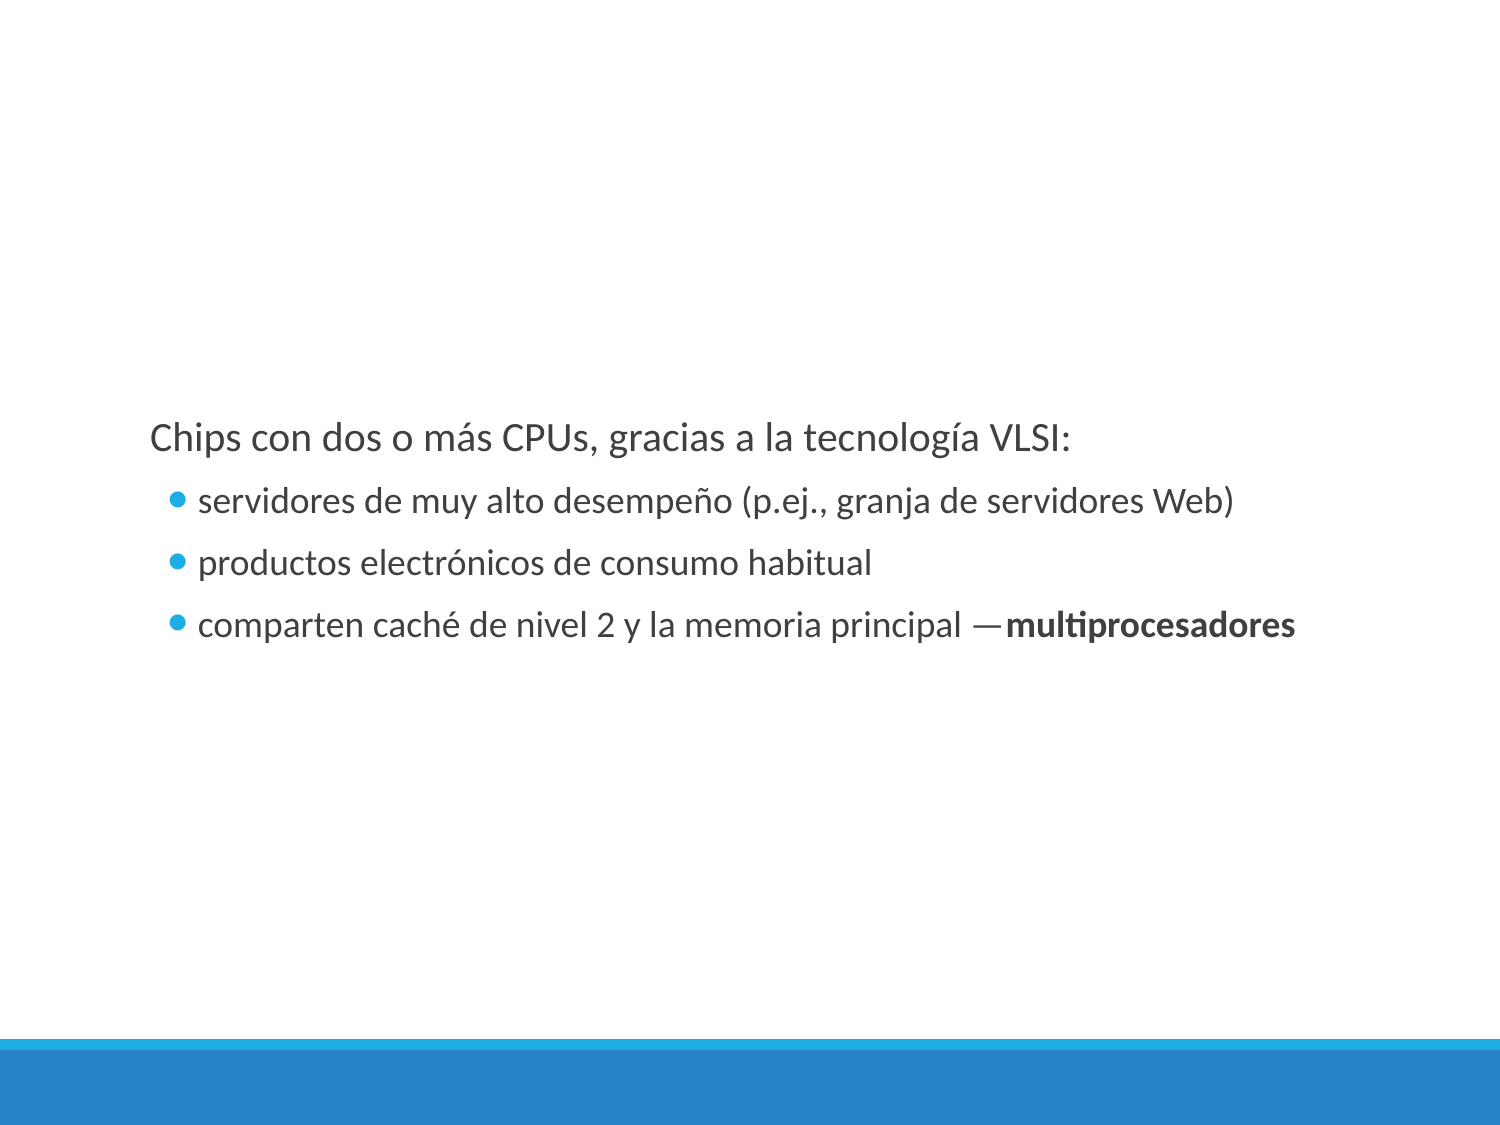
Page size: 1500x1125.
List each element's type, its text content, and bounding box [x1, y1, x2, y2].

list Chips con dos o más CPUs, gracias a la tecnología VLSI: servidores de muy alto desempeño (p.ej., granja de servidores Web) productos electrónicos de consumo habitual comparten caché de nivel 2 y la memoria principal —multiprocesadores [135, 47, 1373, 1008]
